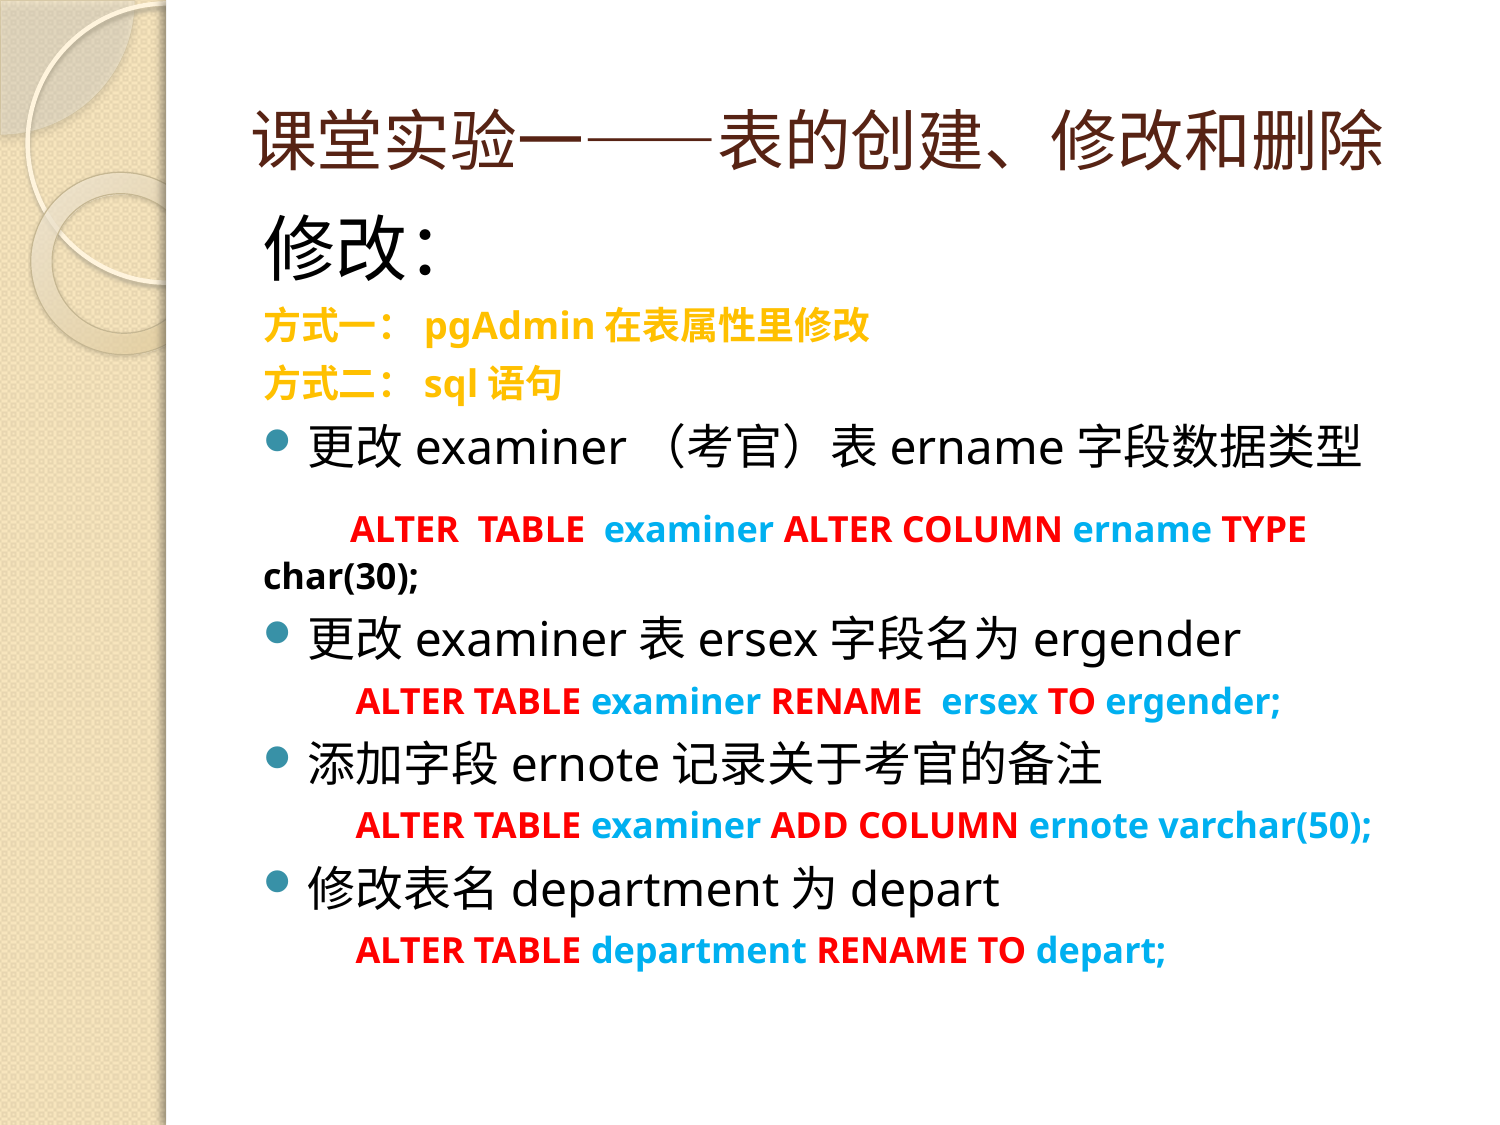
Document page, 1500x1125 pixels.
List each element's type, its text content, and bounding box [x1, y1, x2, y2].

title 课堂实验一——表的创建、修改和删除 [235, 45, 1466, 196]
list 修改： 方式一：pgAdmin在表属性里修改 方式二：sql语句 更改examiner（考官）表ername字段数据类型 ALTER TABLE examiner ALTER COLUMN ername TYPE char(30); 更改examiner表ersex字段名为ergender ALTER TABLE examiner RENAME ersex TO ergender; 添加字段ernote记录关于考官的备注 ALTER TABLE examiner ADD COLUMN ernote varchar(50); 修改表名department为depart ALTER TABLE department RENAME TO depart; [235, 196, 1466, 984]
